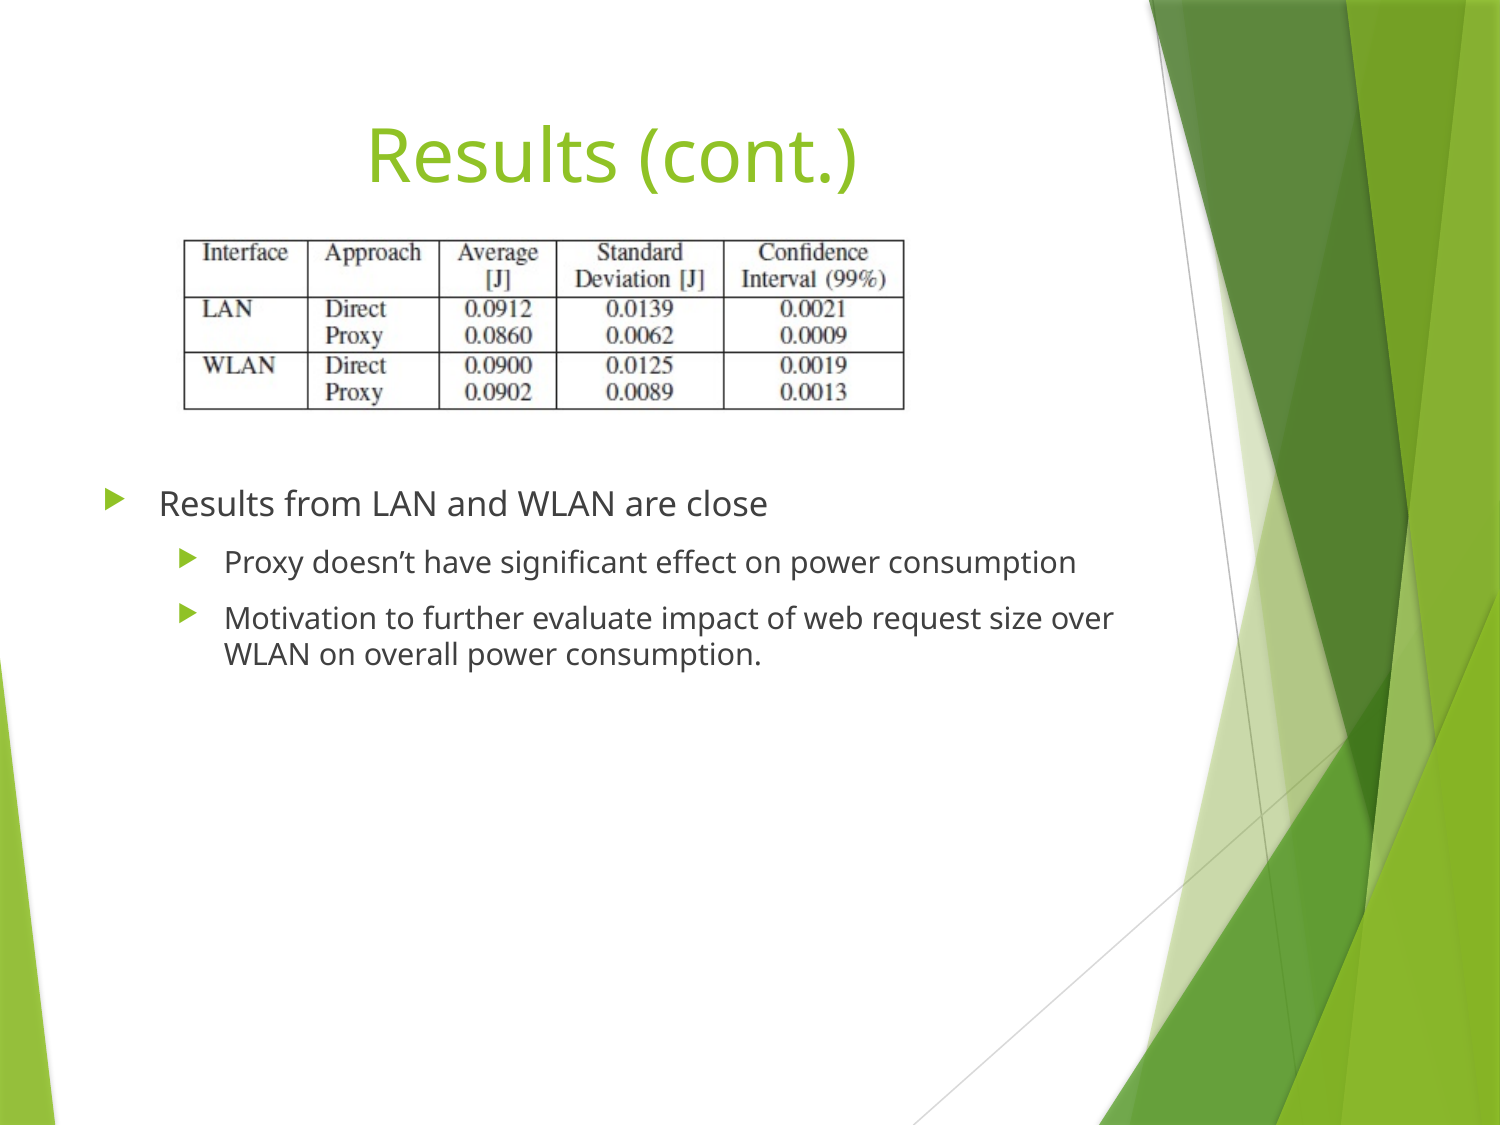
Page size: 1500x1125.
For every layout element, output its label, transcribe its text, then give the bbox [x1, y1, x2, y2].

list Results from LAN and WLAN are close Proxy doesn’t have significant effect on power consumption Motivation to further evaluate impact of web request size over WLAN on overall power consumption. [87, 474, 1146, 683]
title Results (cont.) [83, 99, 1141, 317]
picture [175, 236, 912, 418]
